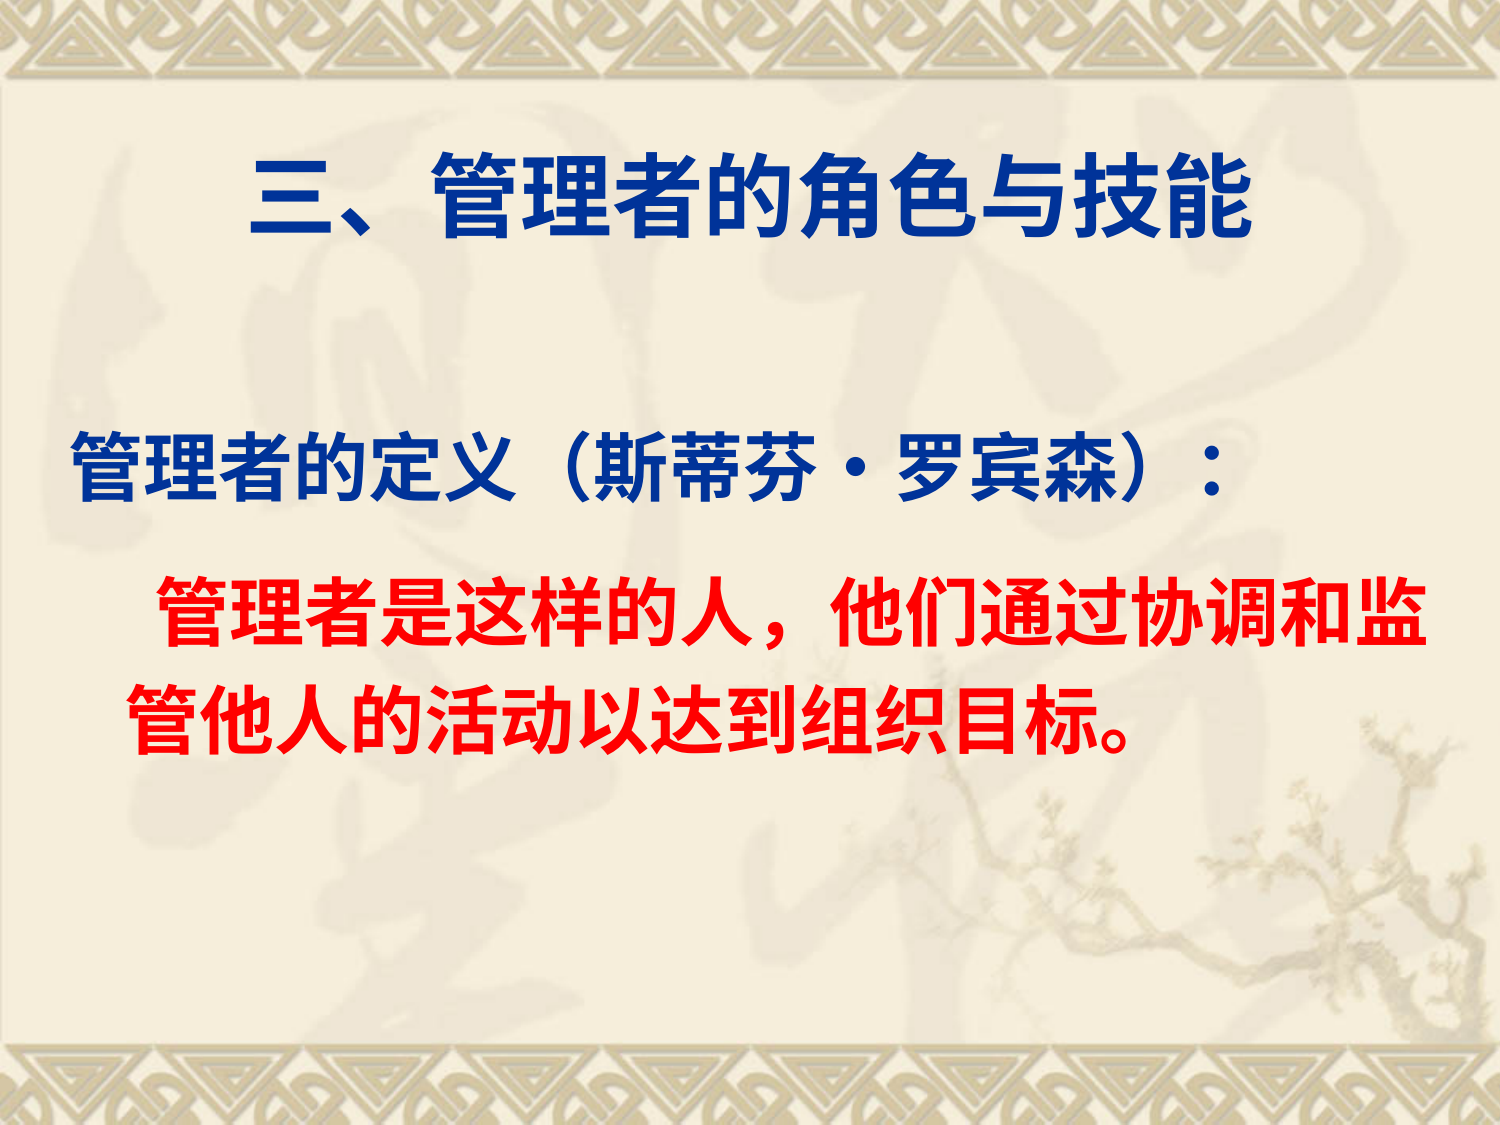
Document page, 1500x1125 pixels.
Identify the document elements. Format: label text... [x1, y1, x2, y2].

picture [0, 0, 1500, 1125]
title 三、管理者的角色与技能 [49, 99, 1451, 288]
list 管理者的定义（斯蒂芬•罗宾森）： 管理者是这样的人，他们通过协调和监管他人的活动以达到组织目标。 [53, 267, 1455, 1049]
